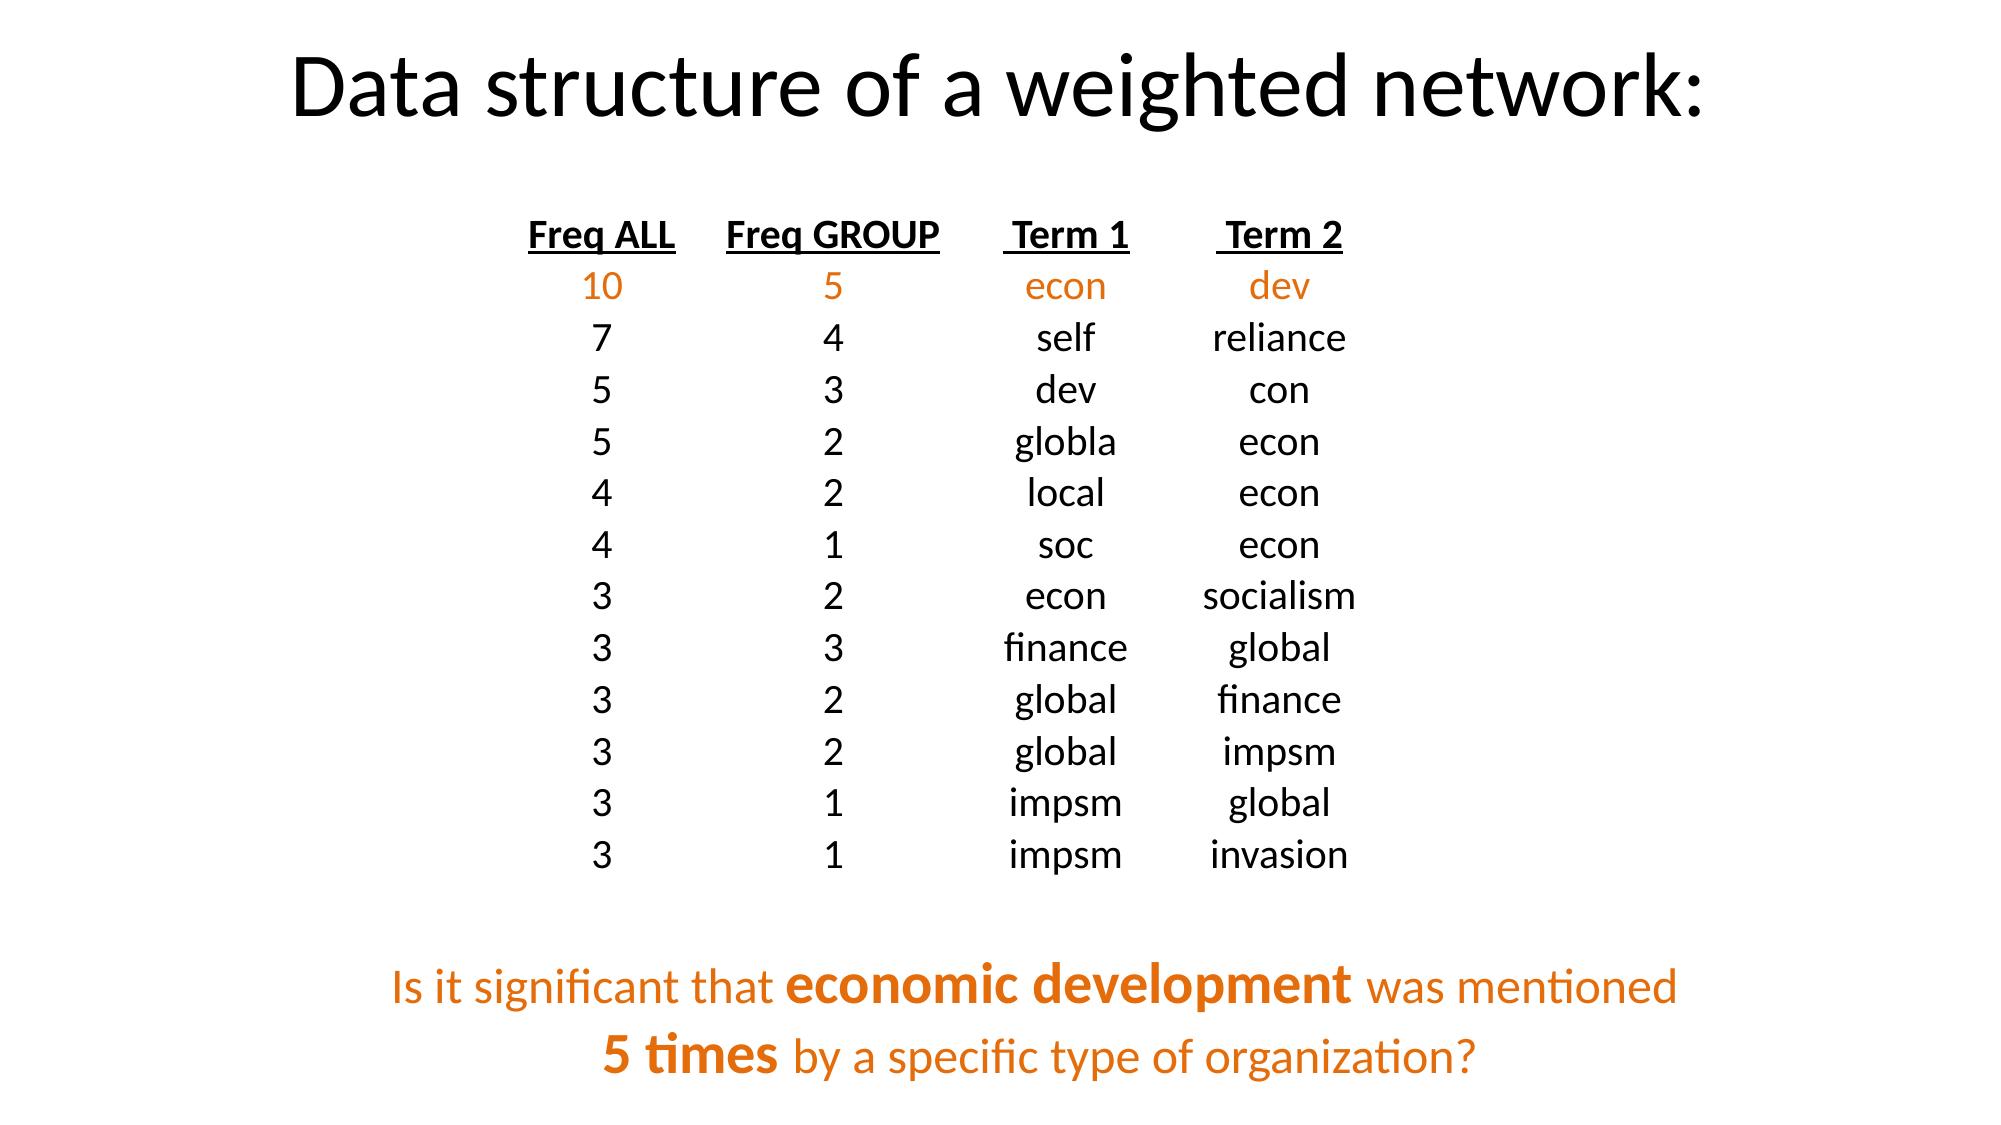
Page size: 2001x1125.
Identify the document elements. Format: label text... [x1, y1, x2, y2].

table_header Term 1 [959, 207, 1173, 259]
table_cell 3 [708, 621, 959, 672]
table_cell econ [1173, 414, 1386, 466]
table_cell finance [959, 621, 1173, 672]
table_cell econ [1173, 517, 1386, 569]
table_cell local [959, 466, 1173, 517]
table_cell global [1173, 621, 1386, 672]
table_cell globla [959, 414, 1173, 466]
table_cell 3 [496, 621, 708, 672]
table_cell 2 [708, 466, 959, 517]
table_cell impsm [1173, 724, 1386, 776]
table_cell invasion [1173, 827, 1386, 879]
table_cell impsm [959, 776, 1173, 827]
table_cell self [959, 311, 1173, 362]
table_cell 5 [496, 414, 708, 466]
table_cell 2 [708, 569, 959, 621]
table_cell 10 [496, 259, 708, 311]
table_cell soc [959, 517, 1173, 569]
table_cell global [1173, 776, 1386, 827]
table_cell global [959, 672, 1173, 724]
table_cell econ [959, 259, 1173, 311]
table_header Freq ALL [496, 207, 708, 259]
text_box Is it significant that economic development was mentioned 5 times by a specific type of organization? [376, 937, 1705, 1093]
table_cell 2 [708, 414, 959, 466]
table_cell dev [959, 362, 1173, 414]
table_cell 2 [708, 672, 959, 724]
table_cell global [959, 724, 1173, 776]
table_cell 4 [708, 311, 959, 362]
table_cell econ [1173, 466, 1386, 517]
table_cell 7 [496, 311, 708, 362]
table_cell 3 [708, 362, 959, 414]
table_cell reliance [1173, 311, 1386, 362]
table_cell con [1173, 362, 1386, 414]
table_cell 4 [496, 517, 708, 569]
table_cell 1 [708, 776, 959, 827]
table_cell 3 [496, 827, 708, 879]
table_cell 5 [708, 259, 959, 311]
table_cell 5 [496, 362, 708, 414]
table_header Freq GROUP [708, 207, 959, 259]
table_cell econ [959, 569, 1173, 621]
table_cell impsm [959, 827, 1173, 879]
table_cell dev [1173, 259, 1386, 311]
title Data structure of a weighted network: [99, 0, 1900, 188]
table_cell 1 [708, 827, 959, 879]
table_header Term 2 [1173, 207, 1386, 259]
table_cell socialism [1173, 569, 1386, 621]
table_cell 2 [708, 724, 959, 776]
table_cell 3 [496, 672, 708, 724]
table_cell 1 [708, 517, 959, 569]
table_cell 3 [496, 724, 708, 776]
table_cell 3 [496, 776, 708, 827]
table_cell 3 [496, 569, 708, 621]
table_cell finance [1173, 672, 1386, 724]
table_cell 4 [496, 466, 708, 517]
